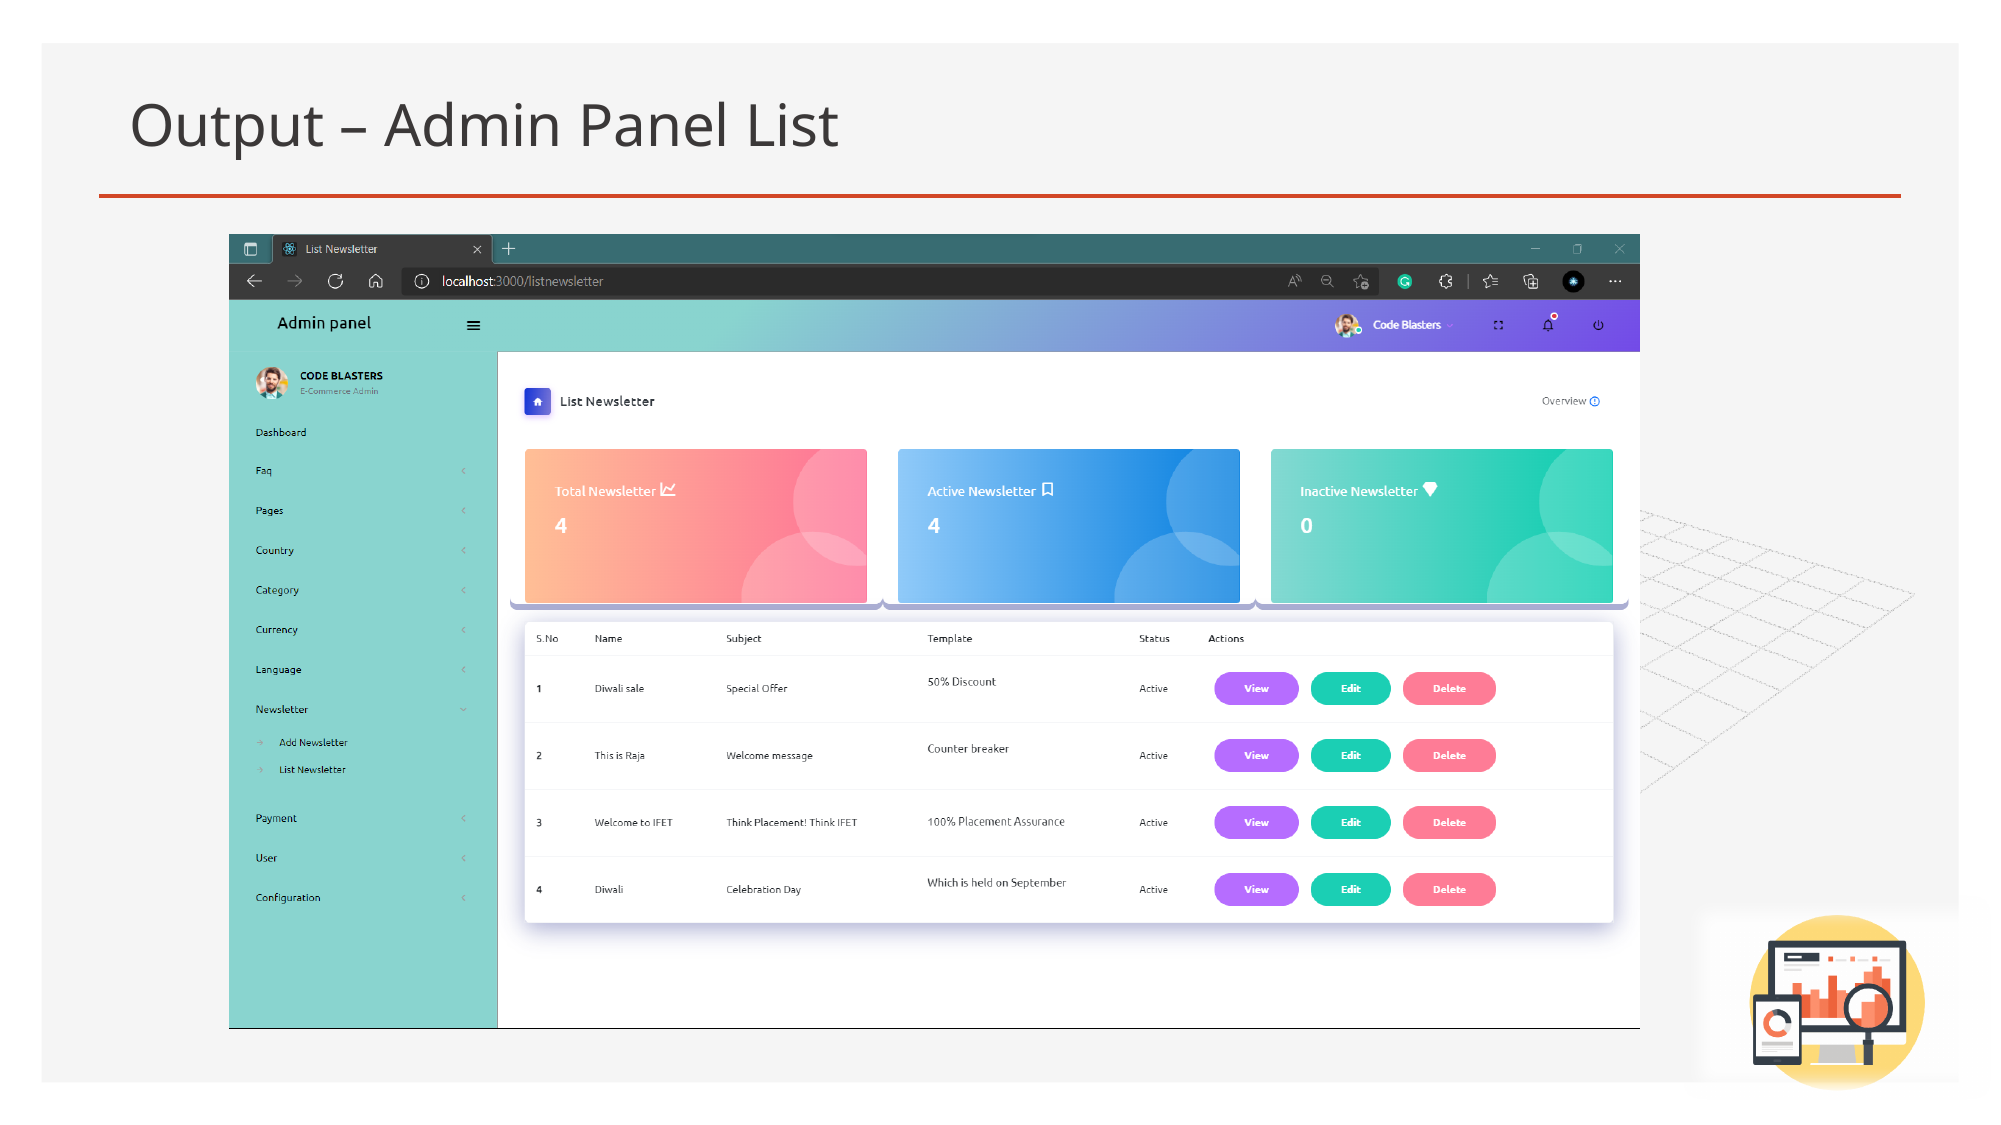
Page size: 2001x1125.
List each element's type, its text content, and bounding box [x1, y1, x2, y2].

title Output – Admin Panel List [99, 66, 1901, 190]
picture [229, 234, 1992, 1101]
